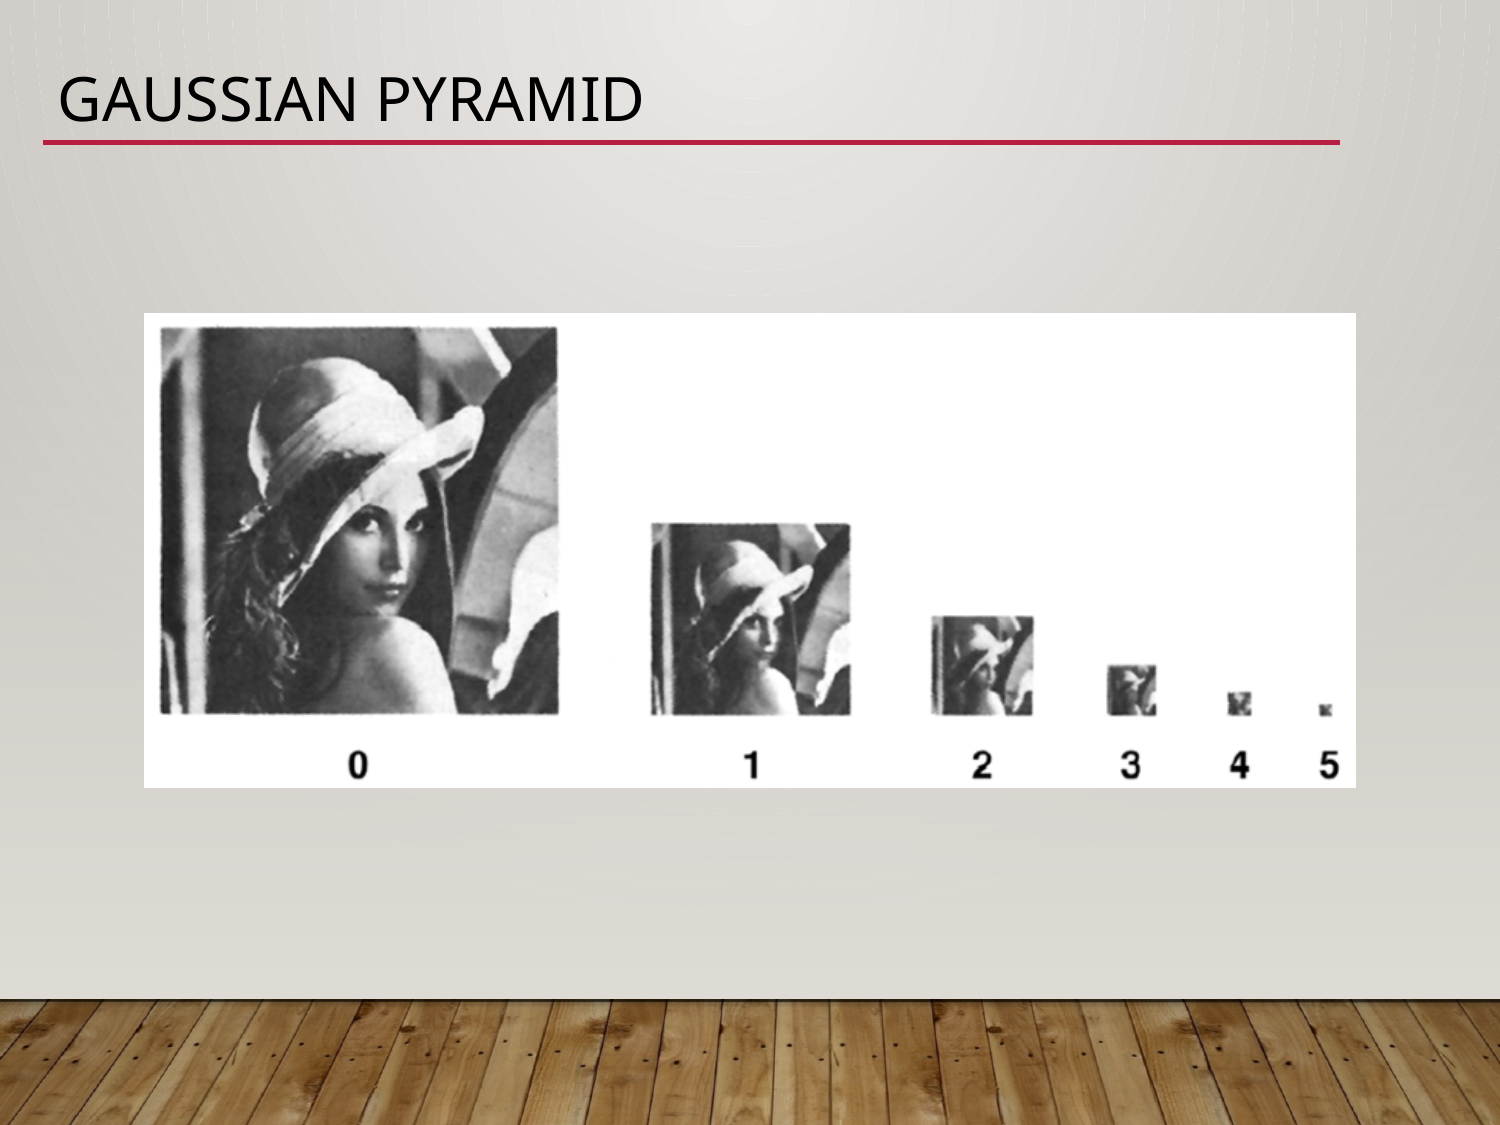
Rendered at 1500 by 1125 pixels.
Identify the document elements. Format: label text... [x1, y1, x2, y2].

picture [144, 313, 1356, 788]
title Gaussian pyramid [42, 60, 1341, 143]
picture [0, 999, 1500, 1125]
